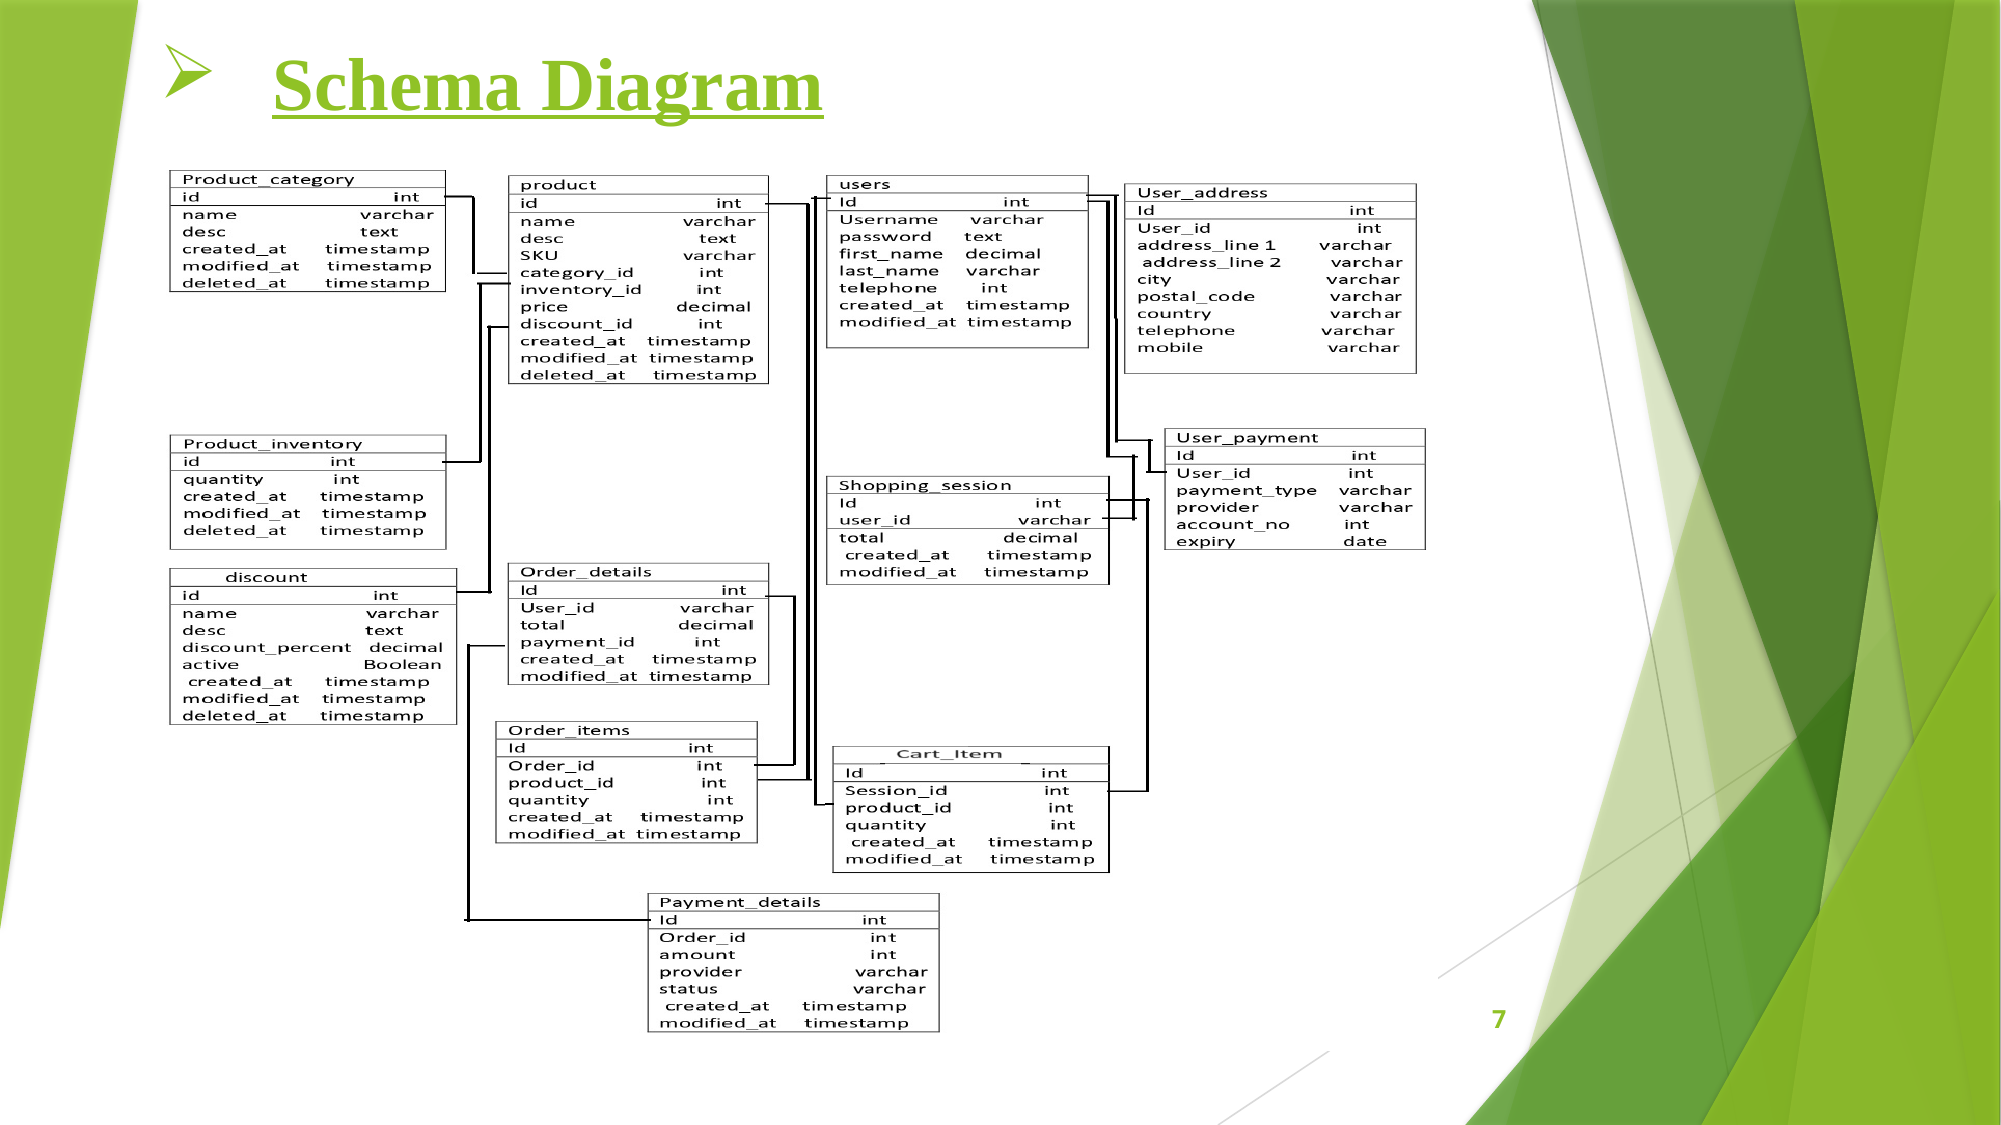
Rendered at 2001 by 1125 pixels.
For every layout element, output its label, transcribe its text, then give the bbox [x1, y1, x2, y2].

picture [149, 154, 1438, 1052]
title Schema Diagram [0, 0, 840, 134]
slide_number 7 [1441, 991, 1522, 1051]
